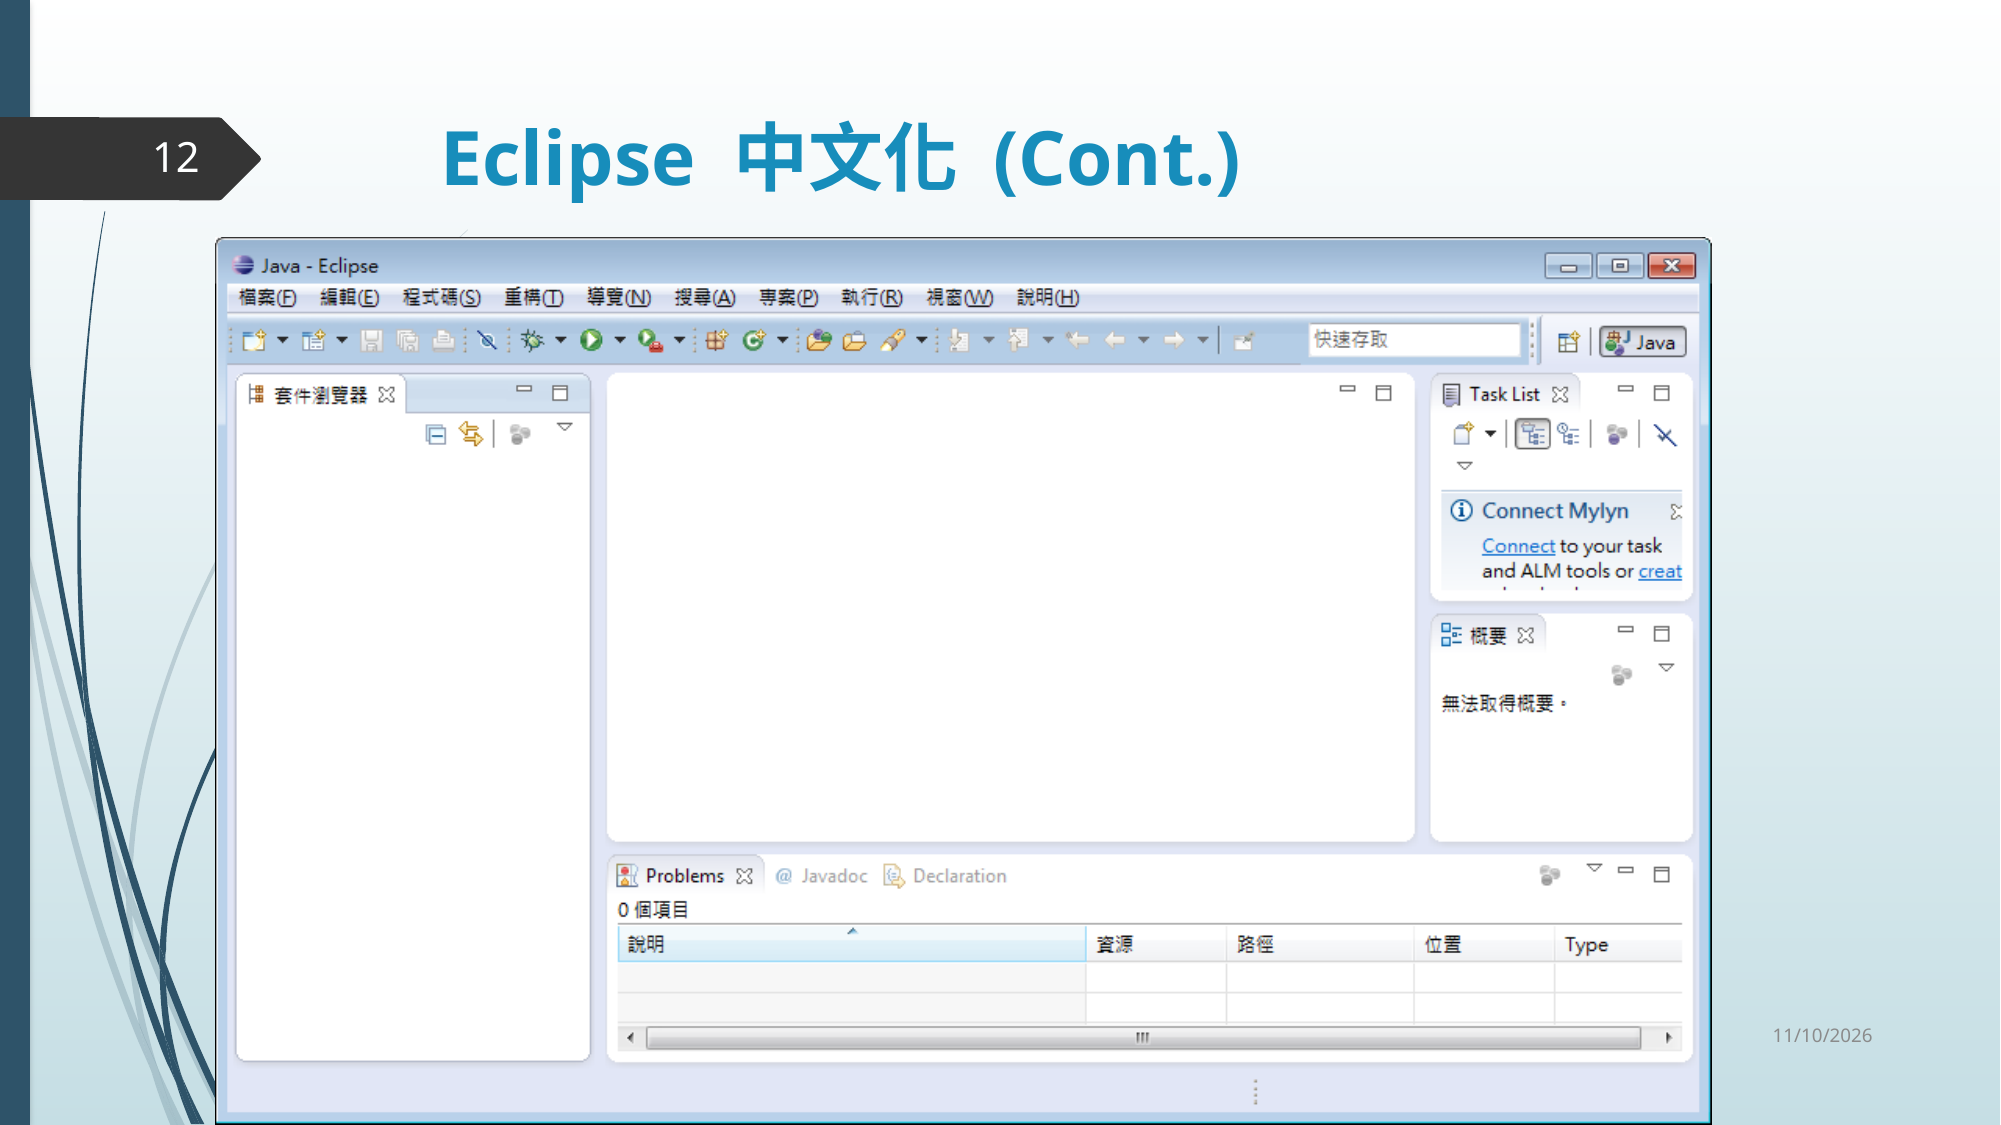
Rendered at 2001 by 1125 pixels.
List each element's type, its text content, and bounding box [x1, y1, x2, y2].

picture [214, 237, 1713, 1125]
slide_number 12 [87, 129, 216, 190]
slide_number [1716, 1005, 1888, 1067]
title Eclipse 中文化 (Cont.) [425, 102, 1888, 313]
